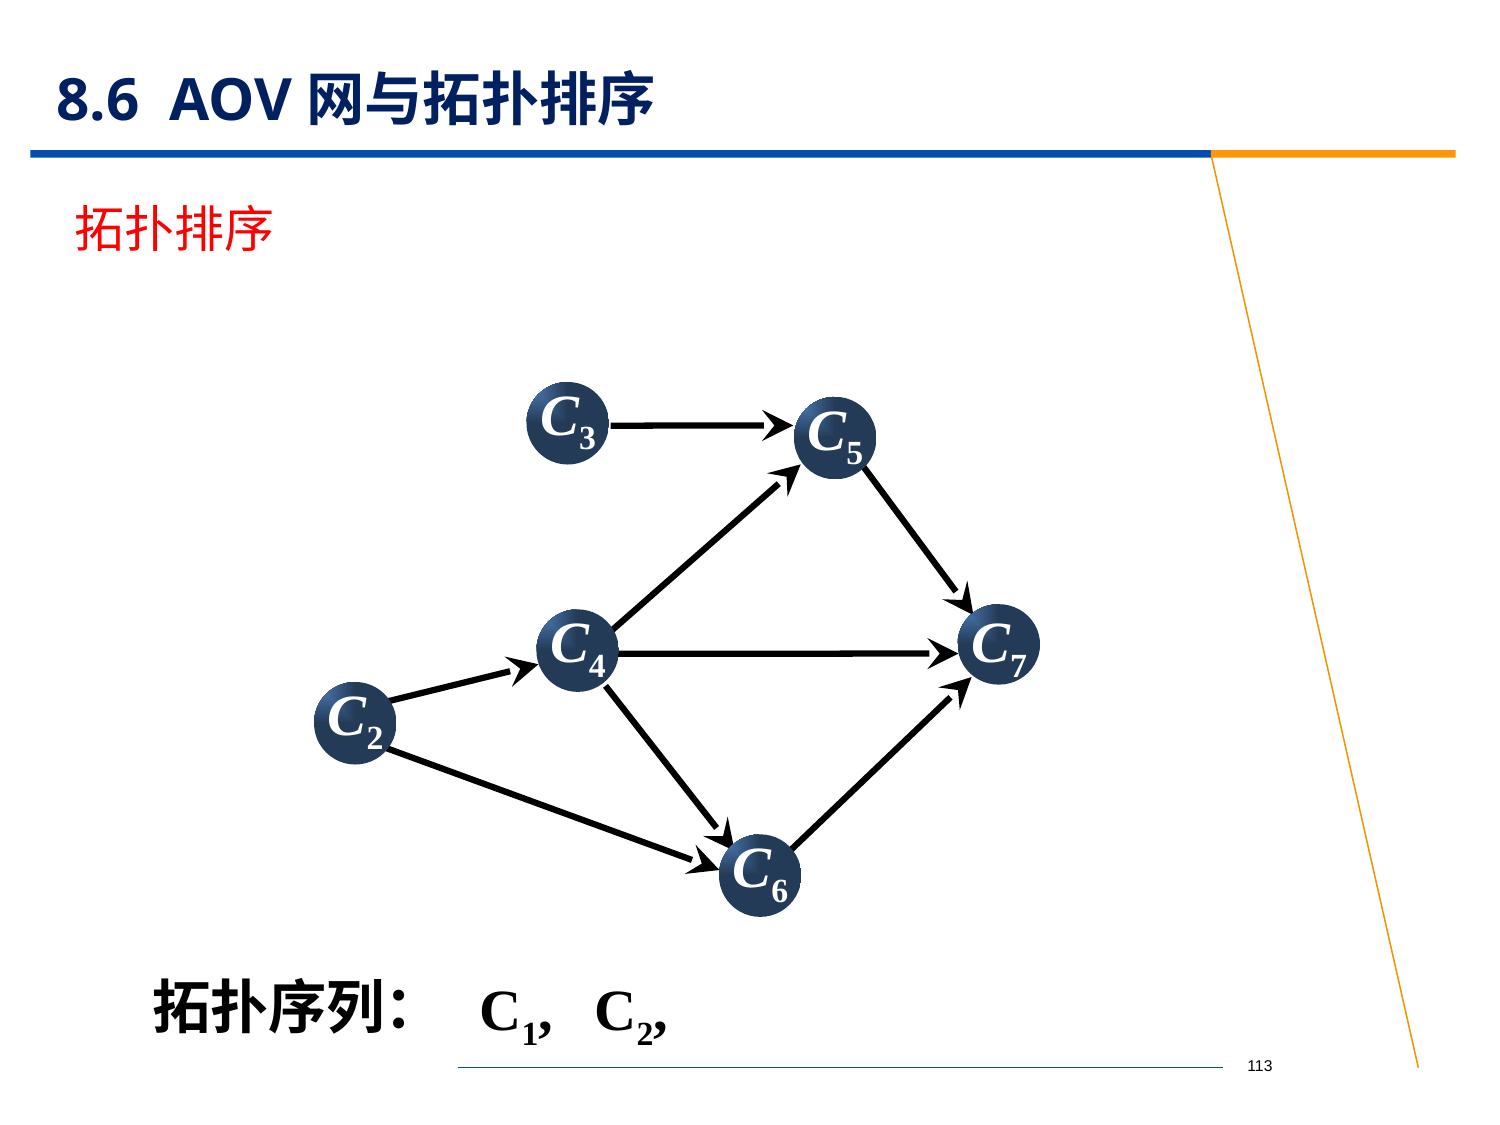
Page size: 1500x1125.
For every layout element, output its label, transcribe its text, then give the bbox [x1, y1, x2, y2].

title 8.6 AOV网与拓扑排序 [41, 64, 1392, 130]
text_box C2, [579, 965, 698, 1060]
text_box 拓扑排序 [60, 189, 1037, 265]
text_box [957, 601, 1045, 697]
text_box C1, [464, 965, 579, 1060]
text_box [536, 464, 952, 852]
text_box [313, 663, 713, 871]
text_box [526, 373, 794, 472]
text_box 拓扑序列： [137, 962, 498, 1048]
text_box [718, 676, 972, 925]
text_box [793, 388, 974, 616]
